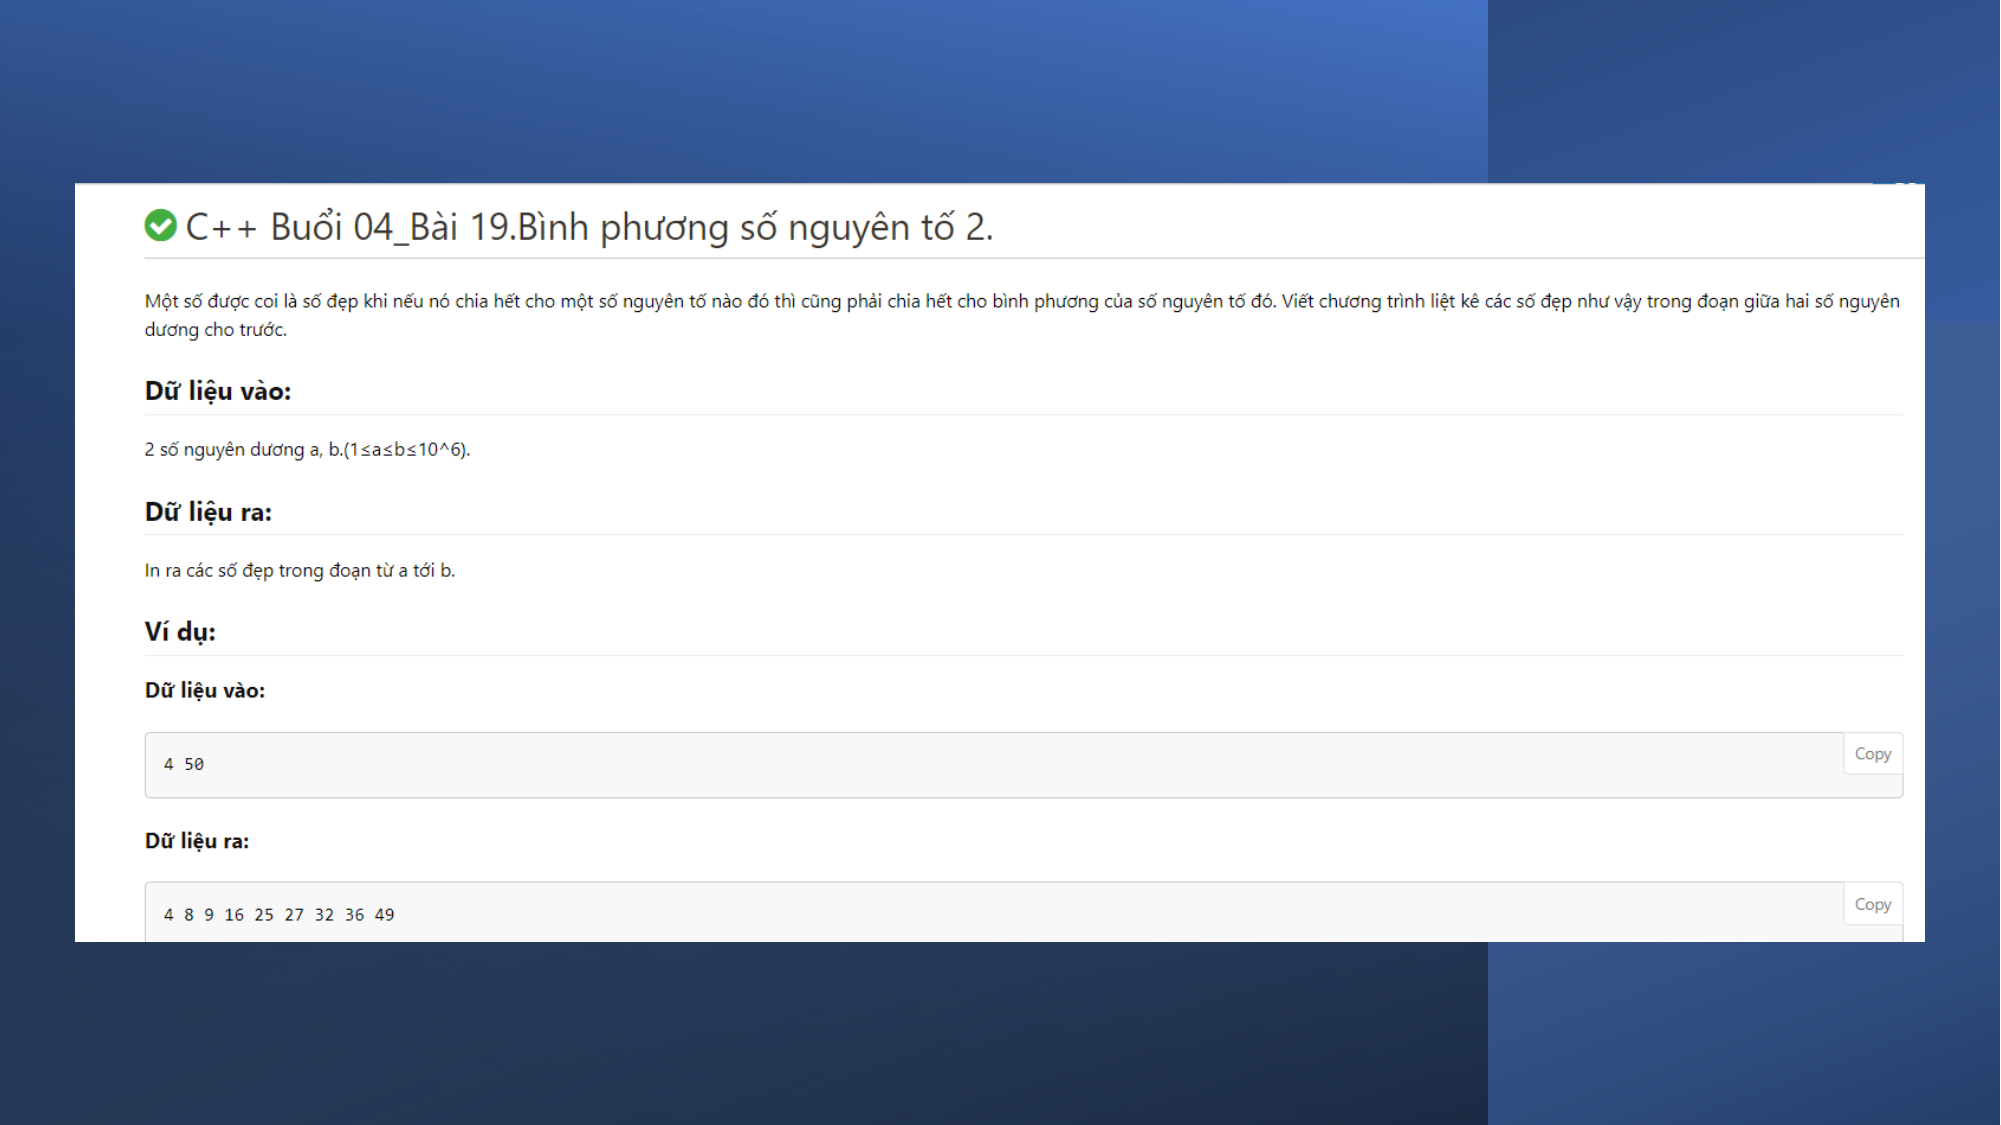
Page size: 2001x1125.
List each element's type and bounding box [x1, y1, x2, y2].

picture [74, 183, 1925, 942]
text_box [0, 0, 1489, 321]
text_box [1489, 0, 2000, 321]
text_box [0, 321, 2000, 1125]
